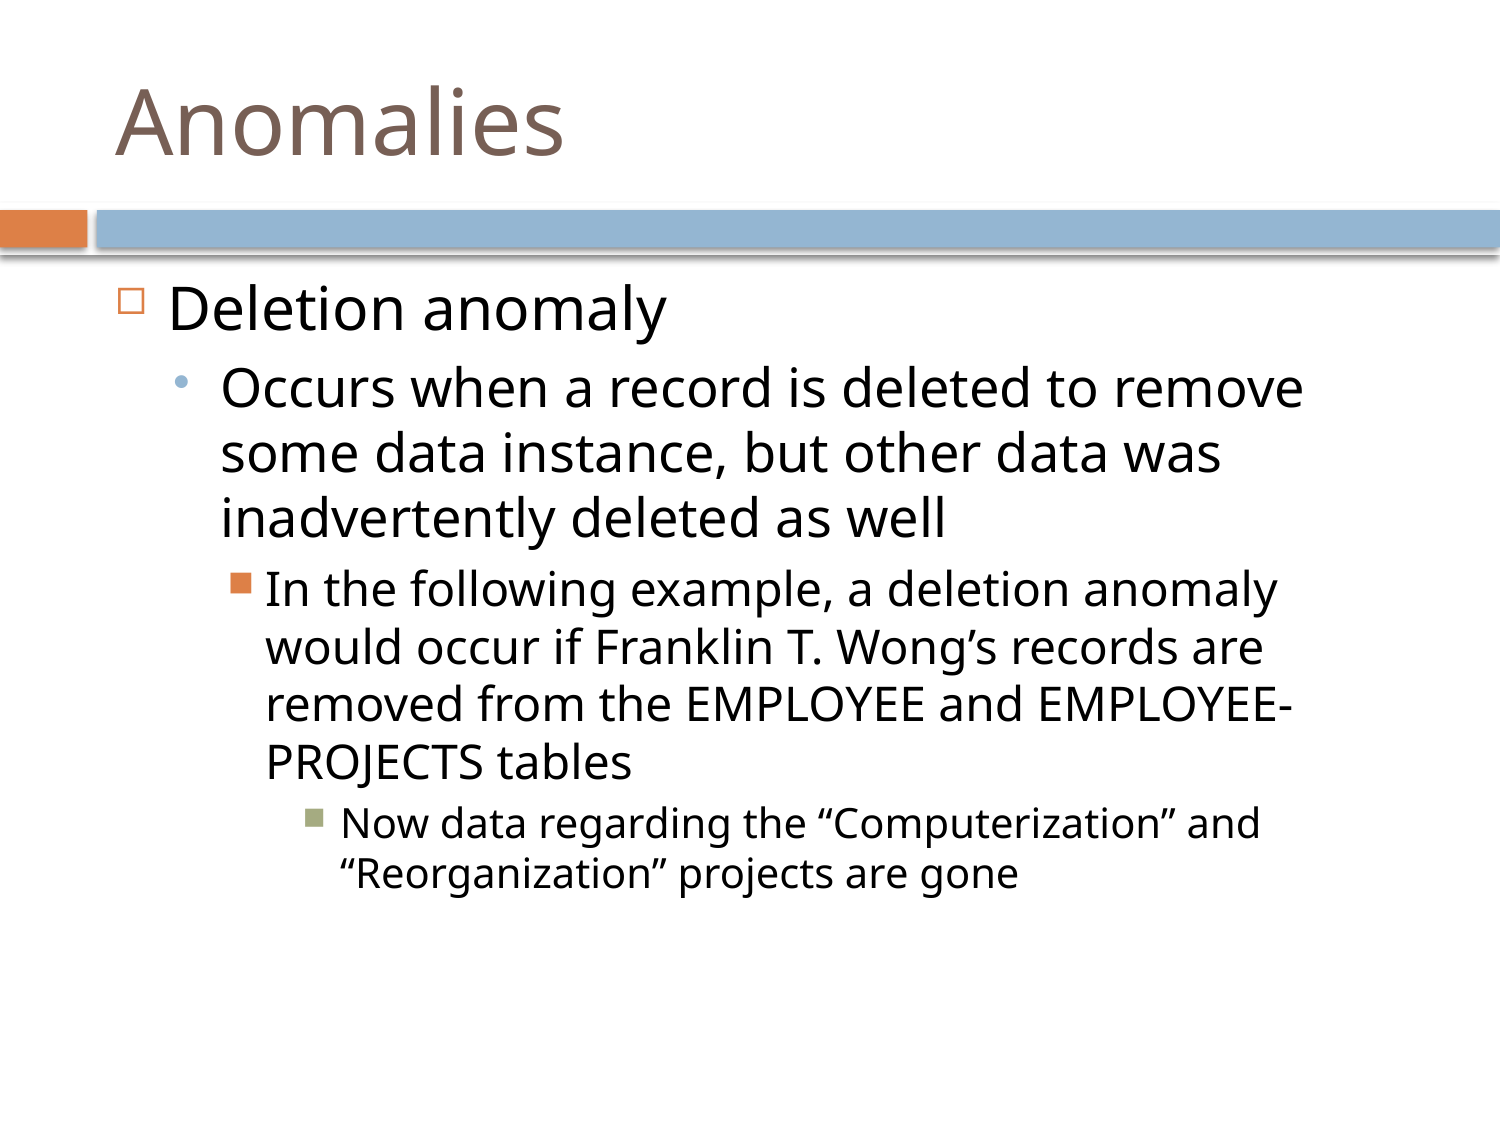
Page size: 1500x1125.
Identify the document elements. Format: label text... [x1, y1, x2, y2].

list Deletion anomaly Occurs when a record is deleted to remove some data instance, but other data was inadvertently deleted as well In the following example, a deletion anomaly would occur if Franklin T. Wong’s records are removed from the EMPLOYEE and EMPLOYEE-PROJECTS tables Now data regarding the “Computerization” and “Reorganization” projects are gone [100, 262, 1438, 1000]
title Anomalies [100, 37, 1438, 200]
